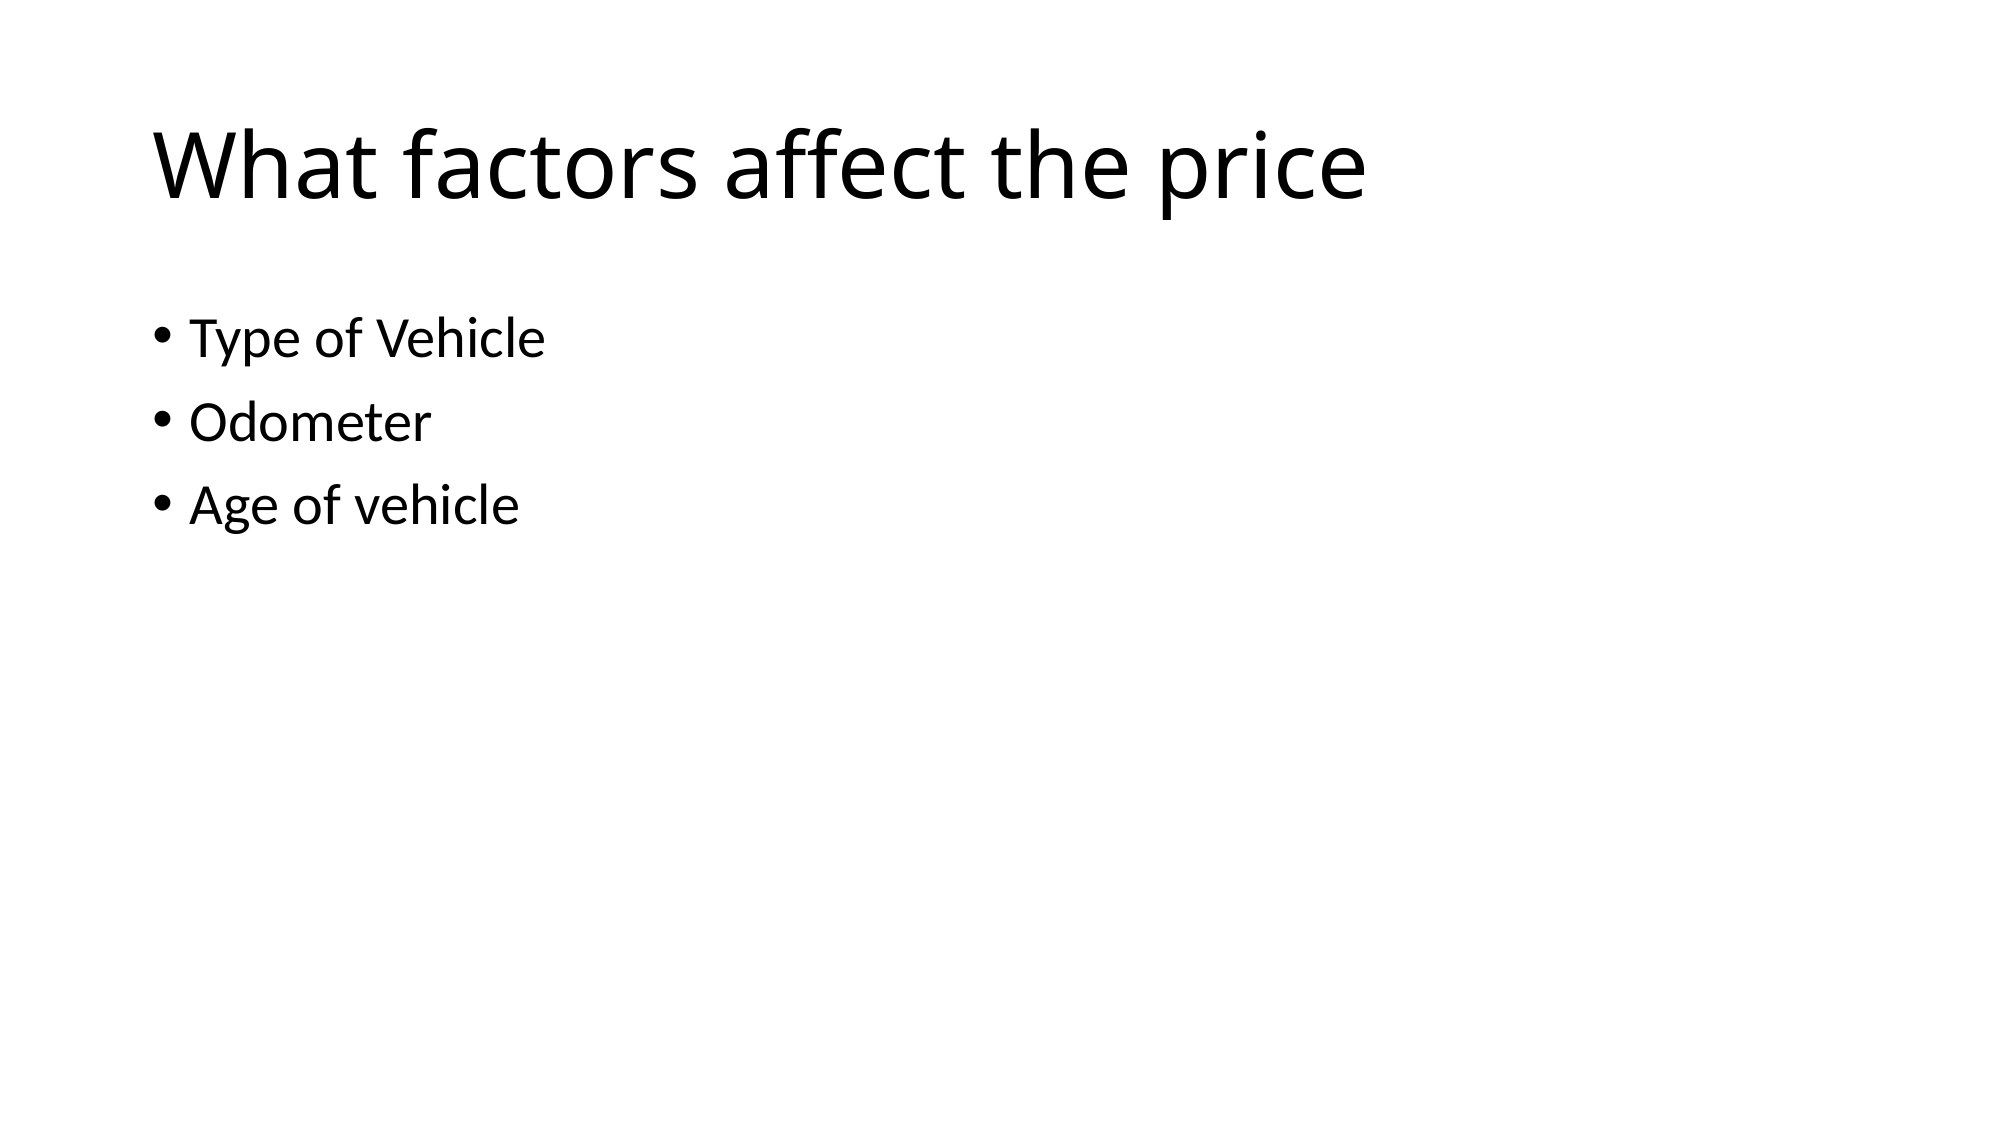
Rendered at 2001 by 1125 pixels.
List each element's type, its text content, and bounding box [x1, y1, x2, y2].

list Type of Vehicle Odometer Age of vehicle [137, 299, 1863, 1014]
title What factors affect the price [137, 59, 1863, 278]
